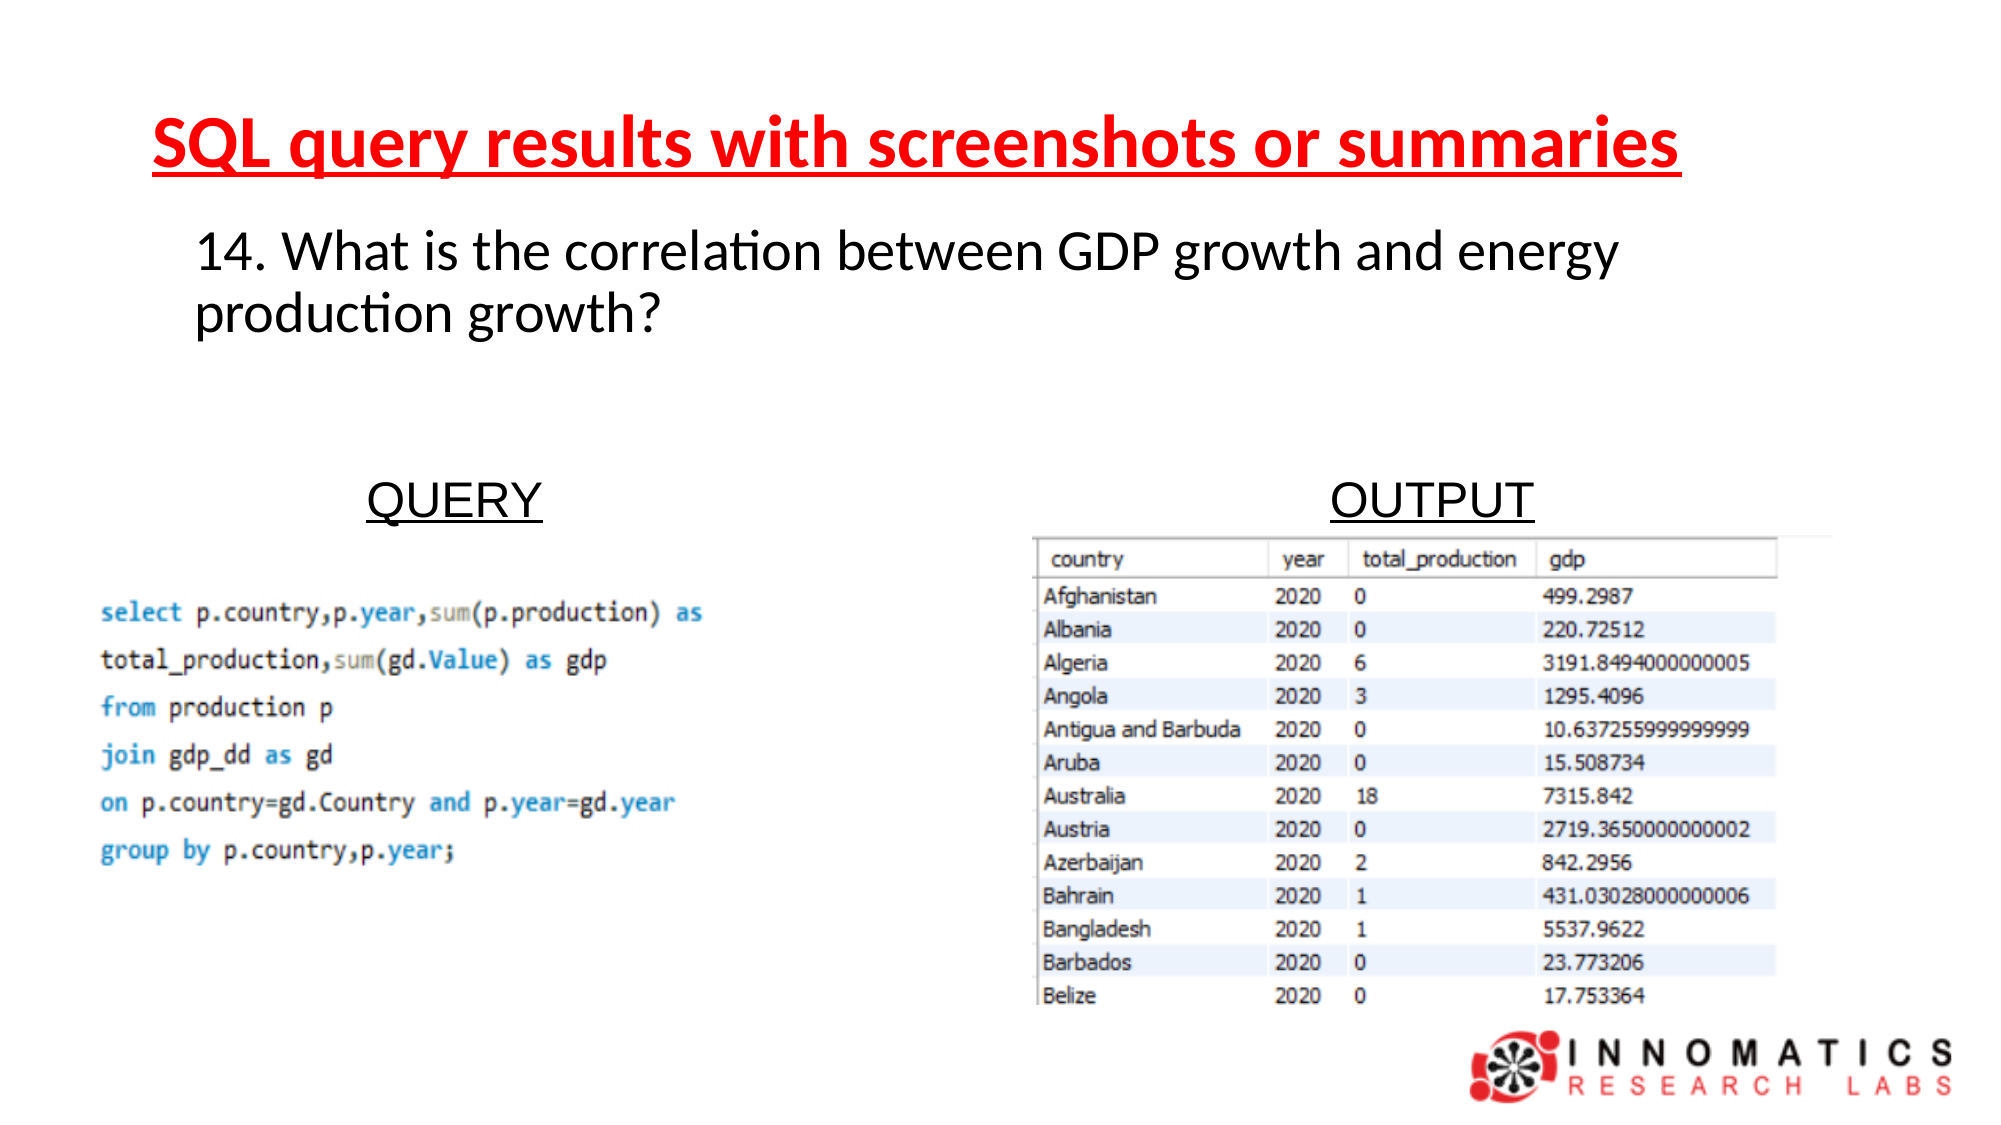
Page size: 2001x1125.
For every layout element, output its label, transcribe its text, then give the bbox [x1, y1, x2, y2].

picture [1445, 1014, 1975, 1125]
list 14. What is the correlation between GDP growth and energy production growth? [160, 212, 1886, 380]
picture [1032, 535, 1833, 1005]
picture [89, 589, 770, 914]
title SQL query results with screenshots or summaries [137, 50, 1863, 236]
text_box OUTPUT [1054, 459, 1810, 534]
text_box QUERY [113, 459, 797, 535]
